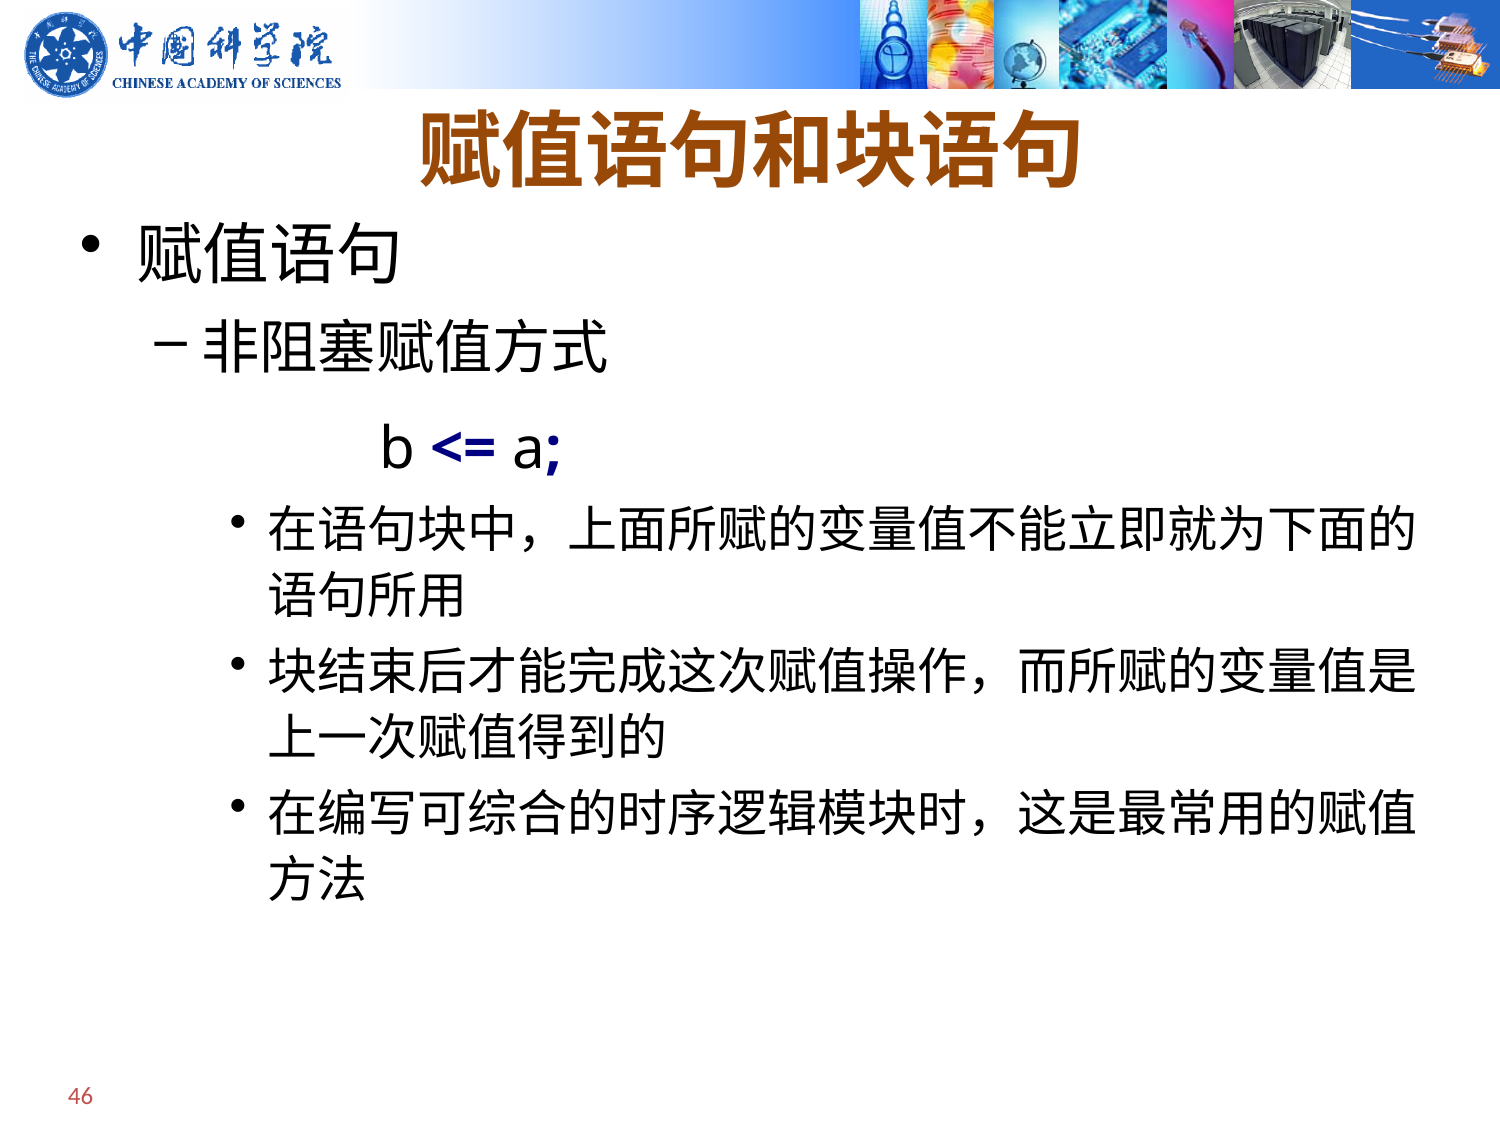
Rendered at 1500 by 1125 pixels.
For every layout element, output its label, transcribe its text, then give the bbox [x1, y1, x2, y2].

picture [23, 10, 349, 102]
title 赋值语句和块语句 [76, 90, 1427, 196]
picture [860, 0, 1500, 89]
list 赋值语句 非阻塞赋值方式 b <= a; 在语句块中，上面所赋的变量值不能立即就为下面的语句所用 块结束后才能完成这次赋值操作，而所赋的变量值是上一次赋值得到的 在编写可综合的时序逻辑模块时，这是最常用的赋值方法 [64, 196, 1471, 946]
